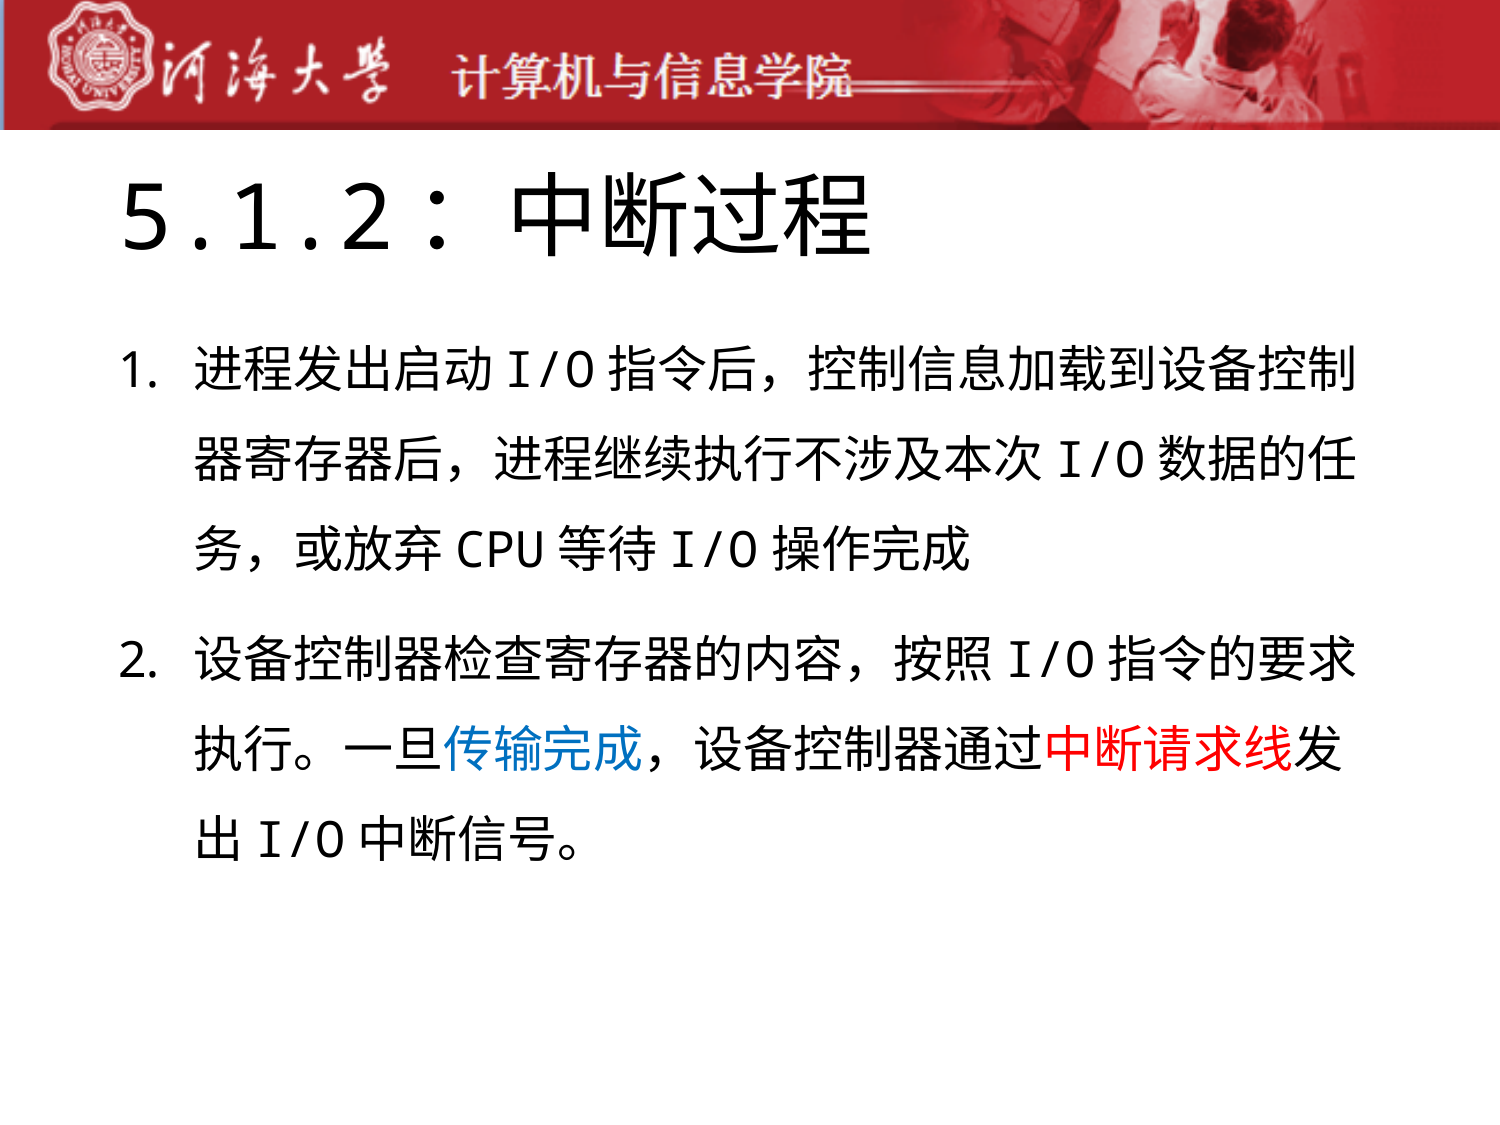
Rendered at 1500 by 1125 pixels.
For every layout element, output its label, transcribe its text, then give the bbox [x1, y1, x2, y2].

list 进程发出启动I/O指令后，控制信息加载到设备控制器寄存器后，进程继续执行不涉及本次I/O数据的任务，或放弃CPU等待I/O操作完成 设备控制器检查寄存器的内容，按照I/O指令的要求执行。一旦传输完成，设备控制器通过中断请求线发出I/O中断信号。 [103, 299, 1397, 1014]
picture [0, 0, 1500, 130]
title 5.1.2：中断过程 [103, 59, 1397, 278]
